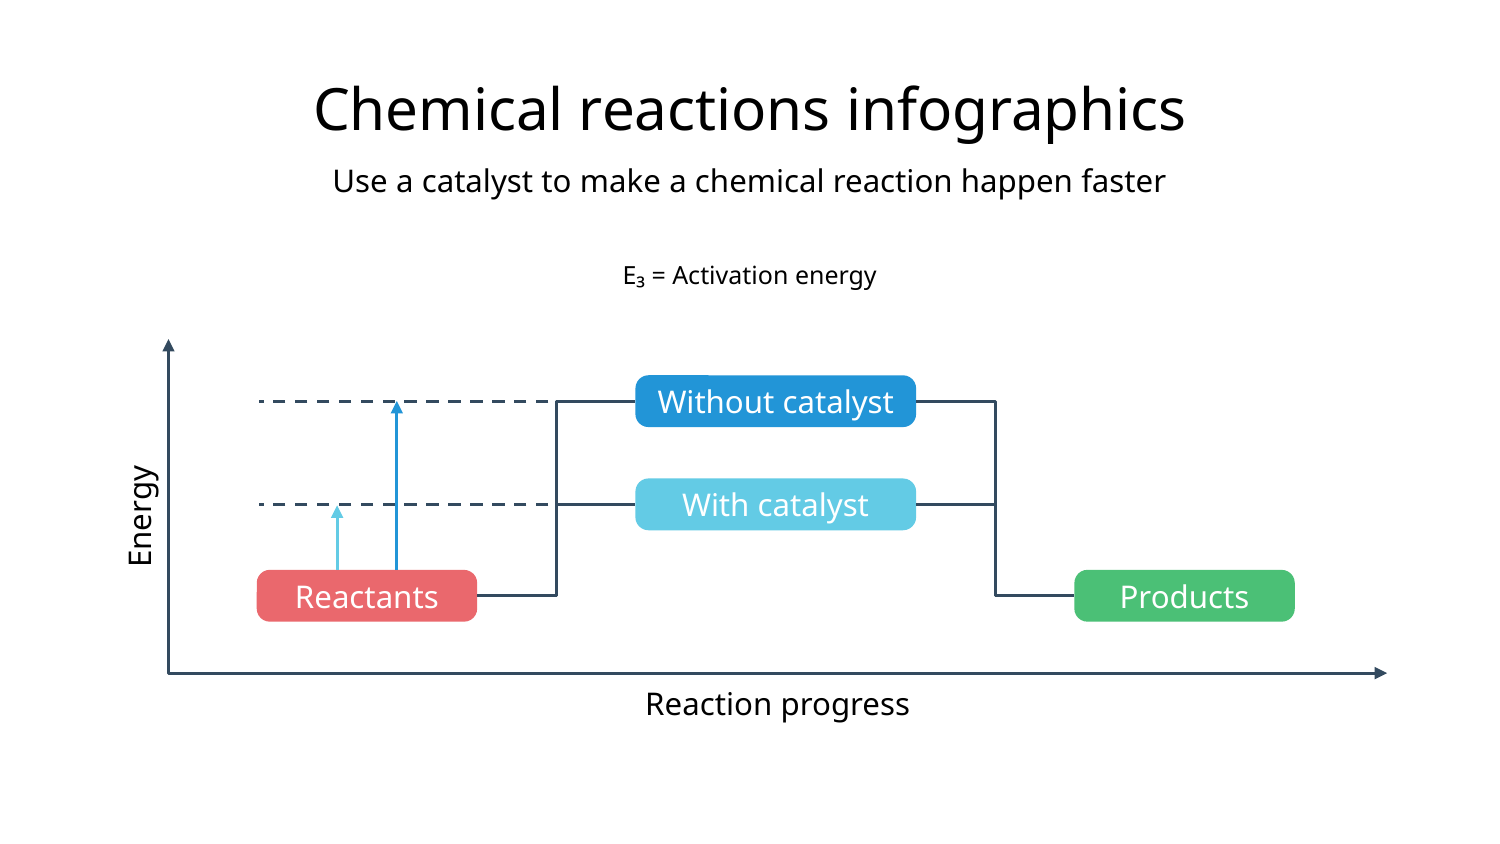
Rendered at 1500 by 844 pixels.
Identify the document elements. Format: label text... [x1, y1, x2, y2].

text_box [108, 338, 1388, 734]
text_box Use a catalyst to make a chemical reaction happen faster [74, 150, 1425, 211]
text_box E₃ = Activation energy [537, 248, 963, 301]
title Chemical reactions infographics [51, 67, 1449, 147]
